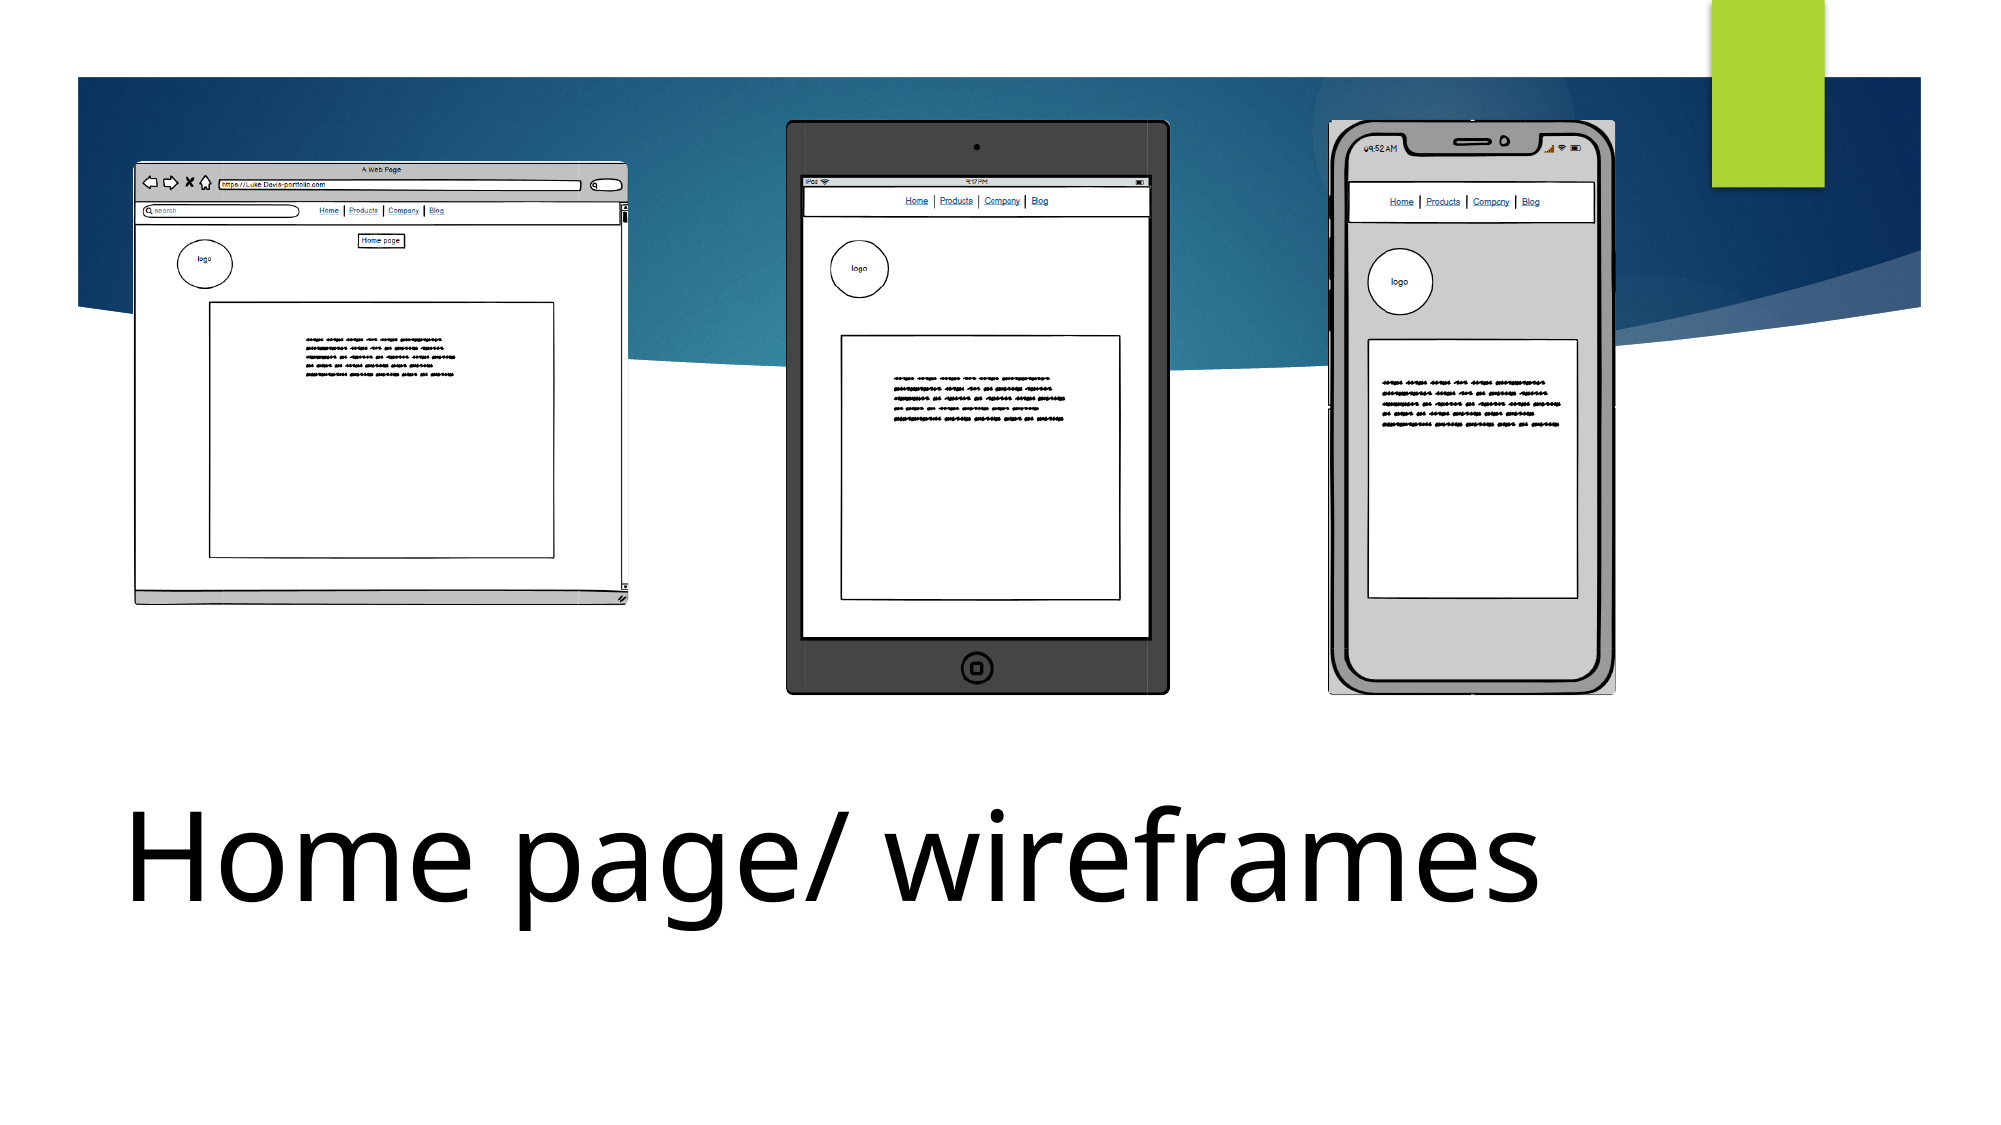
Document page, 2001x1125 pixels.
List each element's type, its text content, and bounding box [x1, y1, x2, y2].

title Home page/ wireframes [106, 741, 1658, 934]
picture [785, 119, 1171, 696]
picture [132, 160, 629, 607]
picture [1327, 119, 1616, 696]
